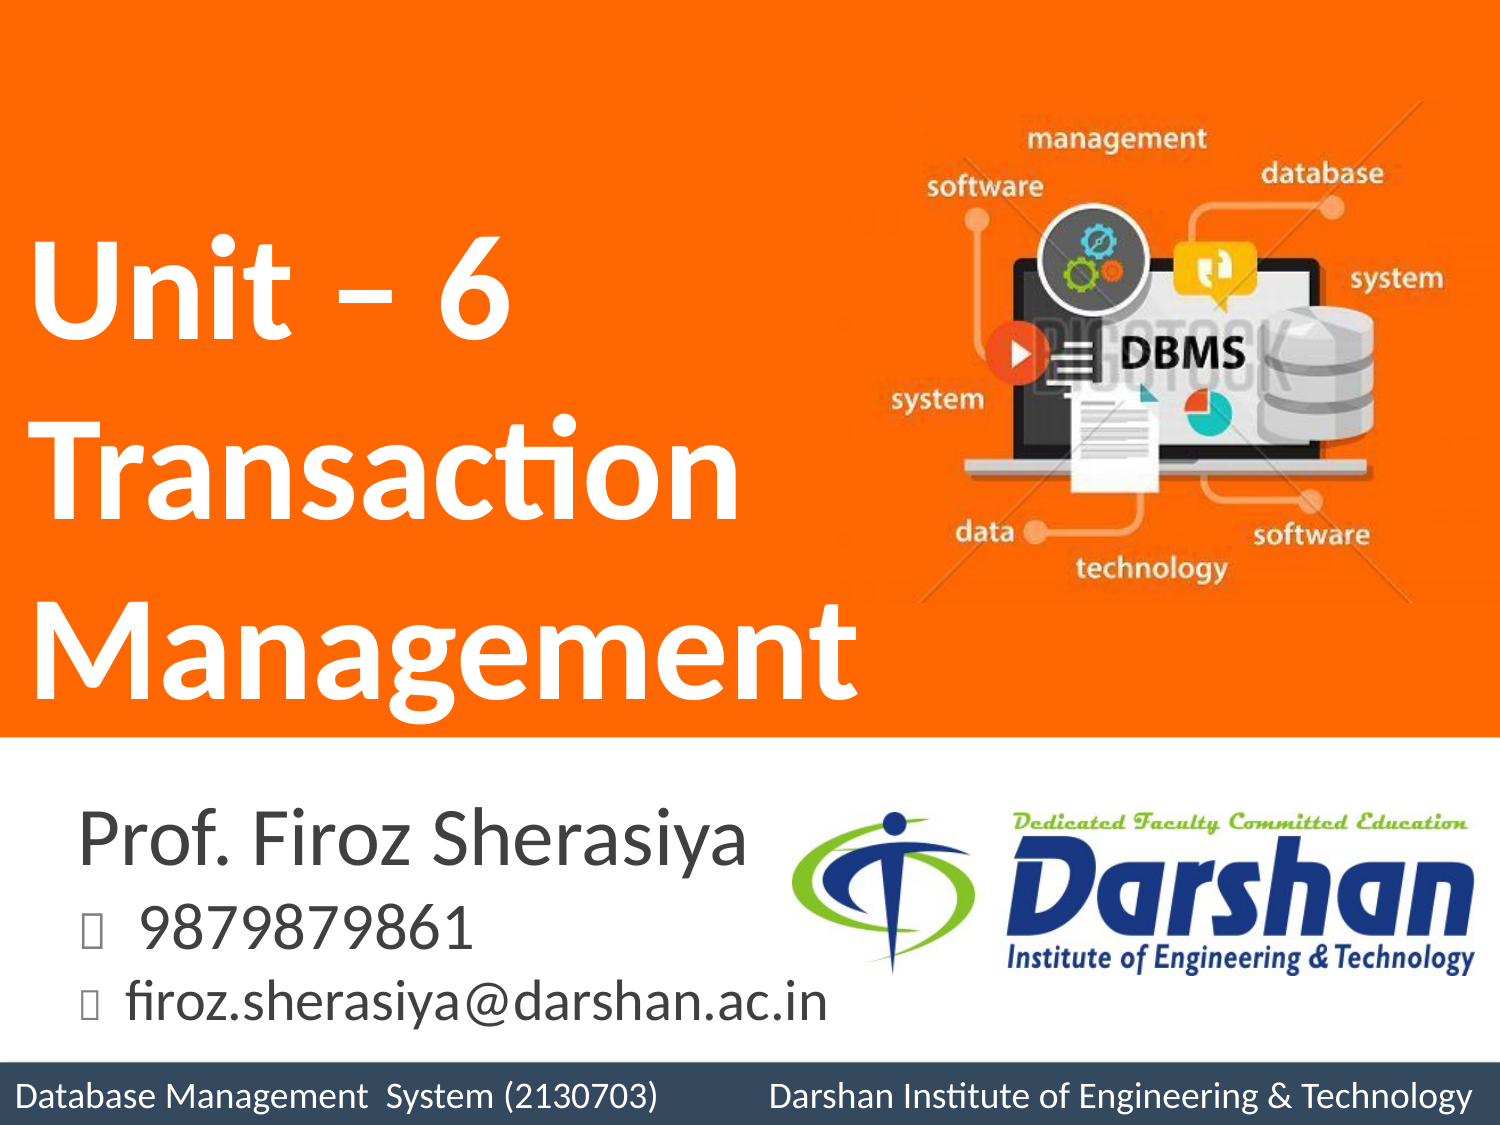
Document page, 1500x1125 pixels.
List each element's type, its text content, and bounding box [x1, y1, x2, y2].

picture [837, 101, 1500, 603]
title Unit – 6 Transaction Management [12, 0, 900, 738]
subtitle Prof. Firoz Sherasiya  9879879861  firoz.sherasiya@darshan.ac.in [62, 774, 1400, 1050]
picture [792, 812, 1476, 976]
text_box Database Management System (2130703) Darshan Institute of Engineering & Technology [0, 1062, 1500, 1125]
text_box [0, 0, 1500, 739]
